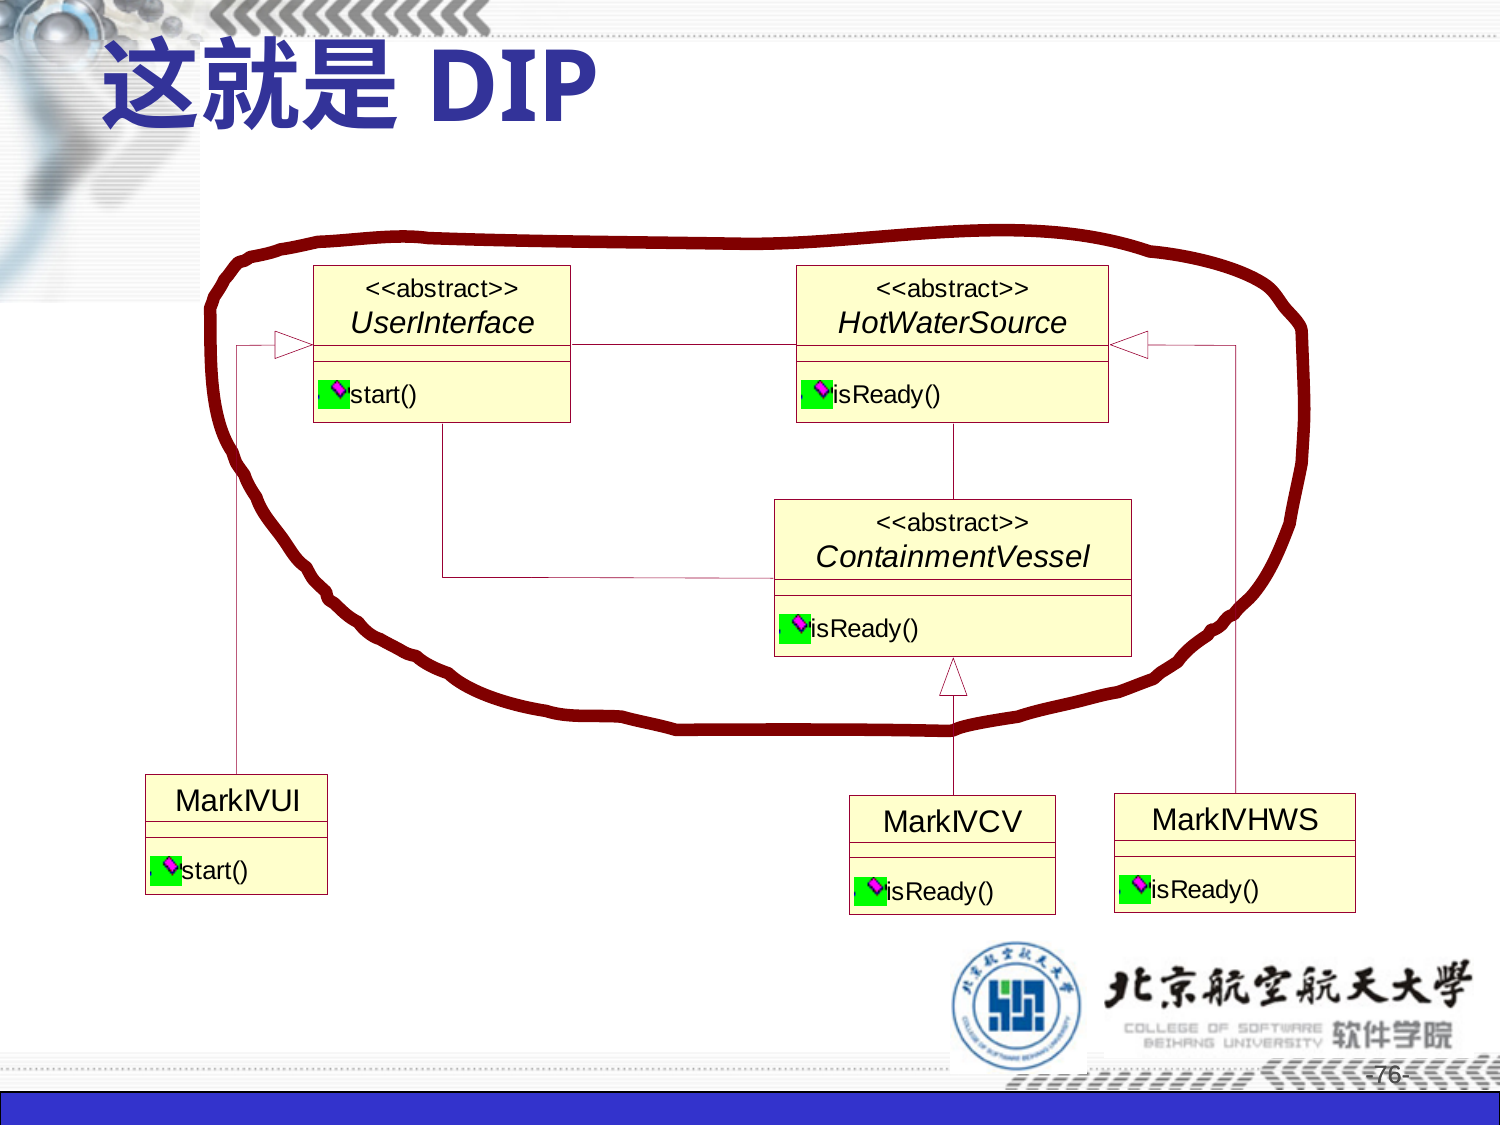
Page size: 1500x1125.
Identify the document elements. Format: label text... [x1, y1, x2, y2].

picture [0, 0, 1500, 1090]
title 这就是DIP [85, 42, 1388, 149]
text_box -76- [1074, 1051, 1425, 1125]
picture [1104, 952, 1500, 1090]
